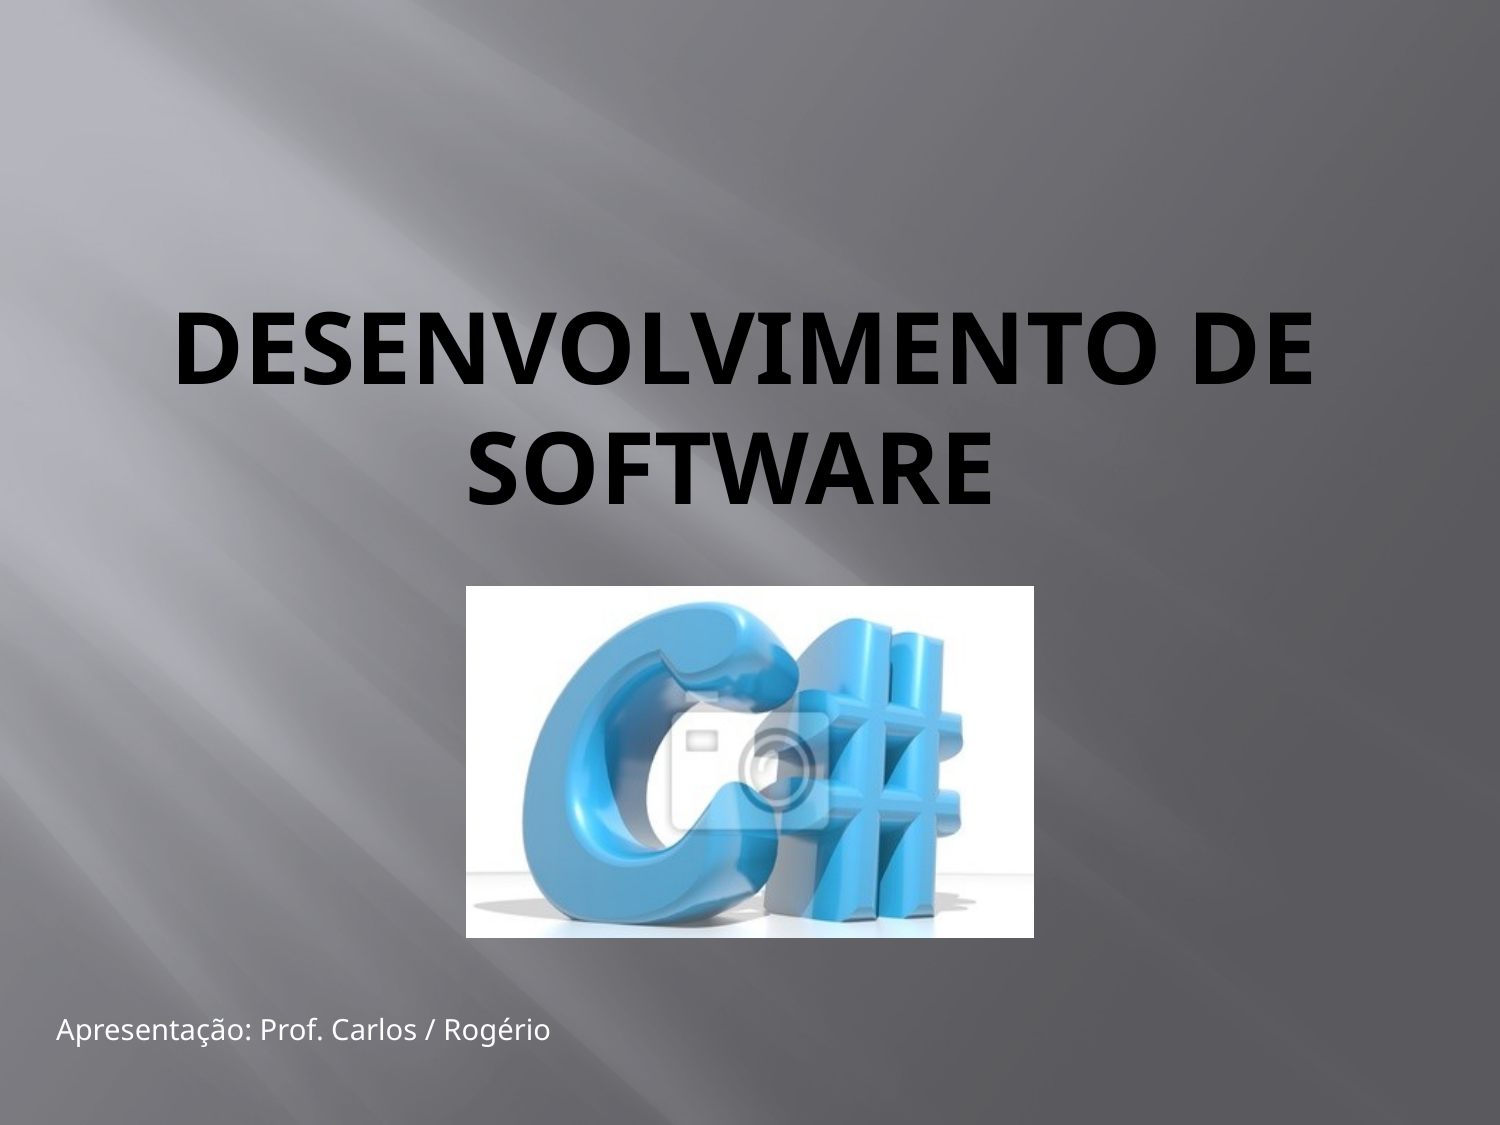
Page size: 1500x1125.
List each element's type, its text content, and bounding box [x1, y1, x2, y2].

subtitle Apresentação: Prof. Carlos / Rogério [41, 1003, 649, 1106]
picture [466, 585, 1034, 938]
title Desenvolvimento de Software [69, 224, 1420, 525]
